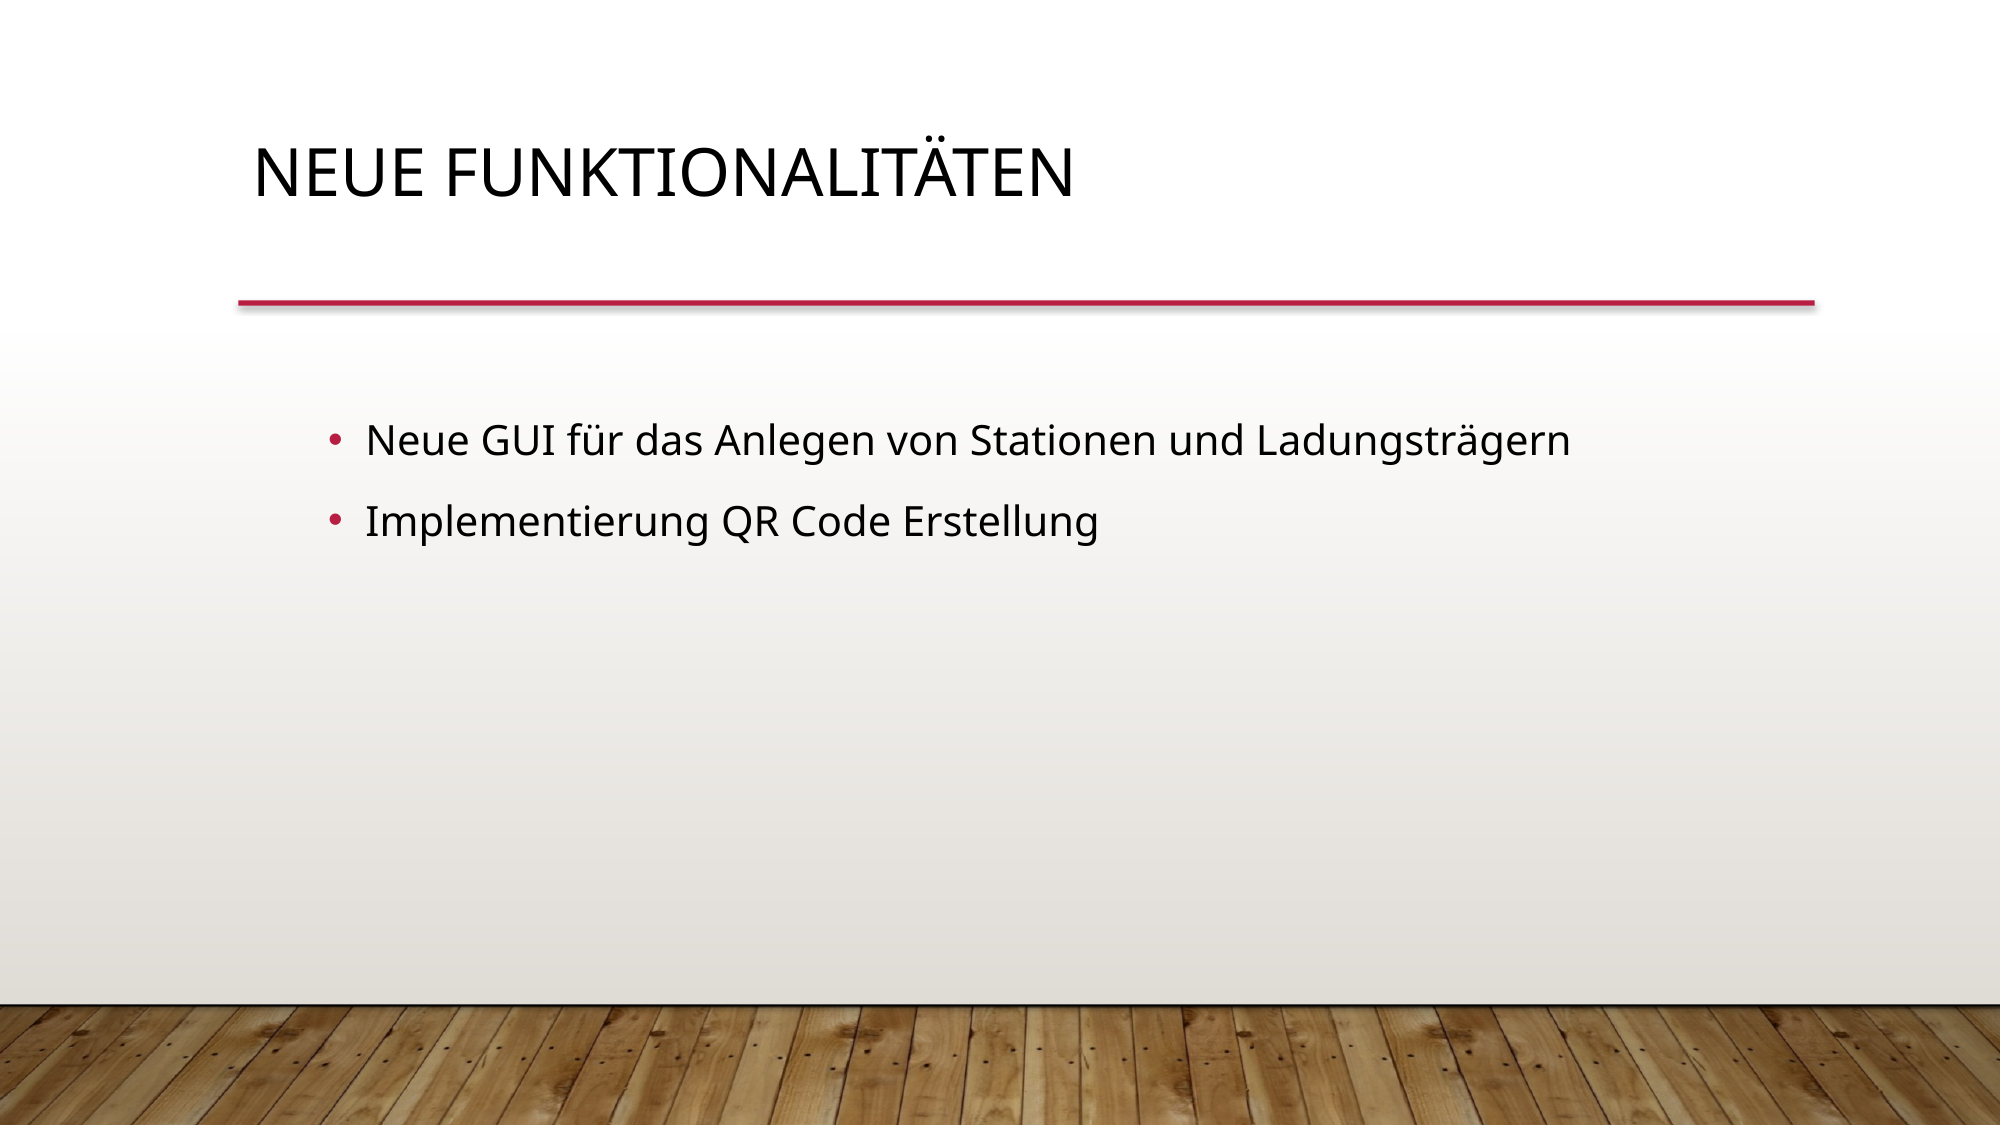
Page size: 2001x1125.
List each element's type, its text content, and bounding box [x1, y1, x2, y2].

text_box Neue GUI für das Anlegen von Stationen und Ladungsträgern Implementierung QR Code Erstellung [238, 330, 1814, 897]
text_box NEUE Funktionalitäten [238, 131, 1814, 304]
picture [0, 1007, 2000, 1125]
